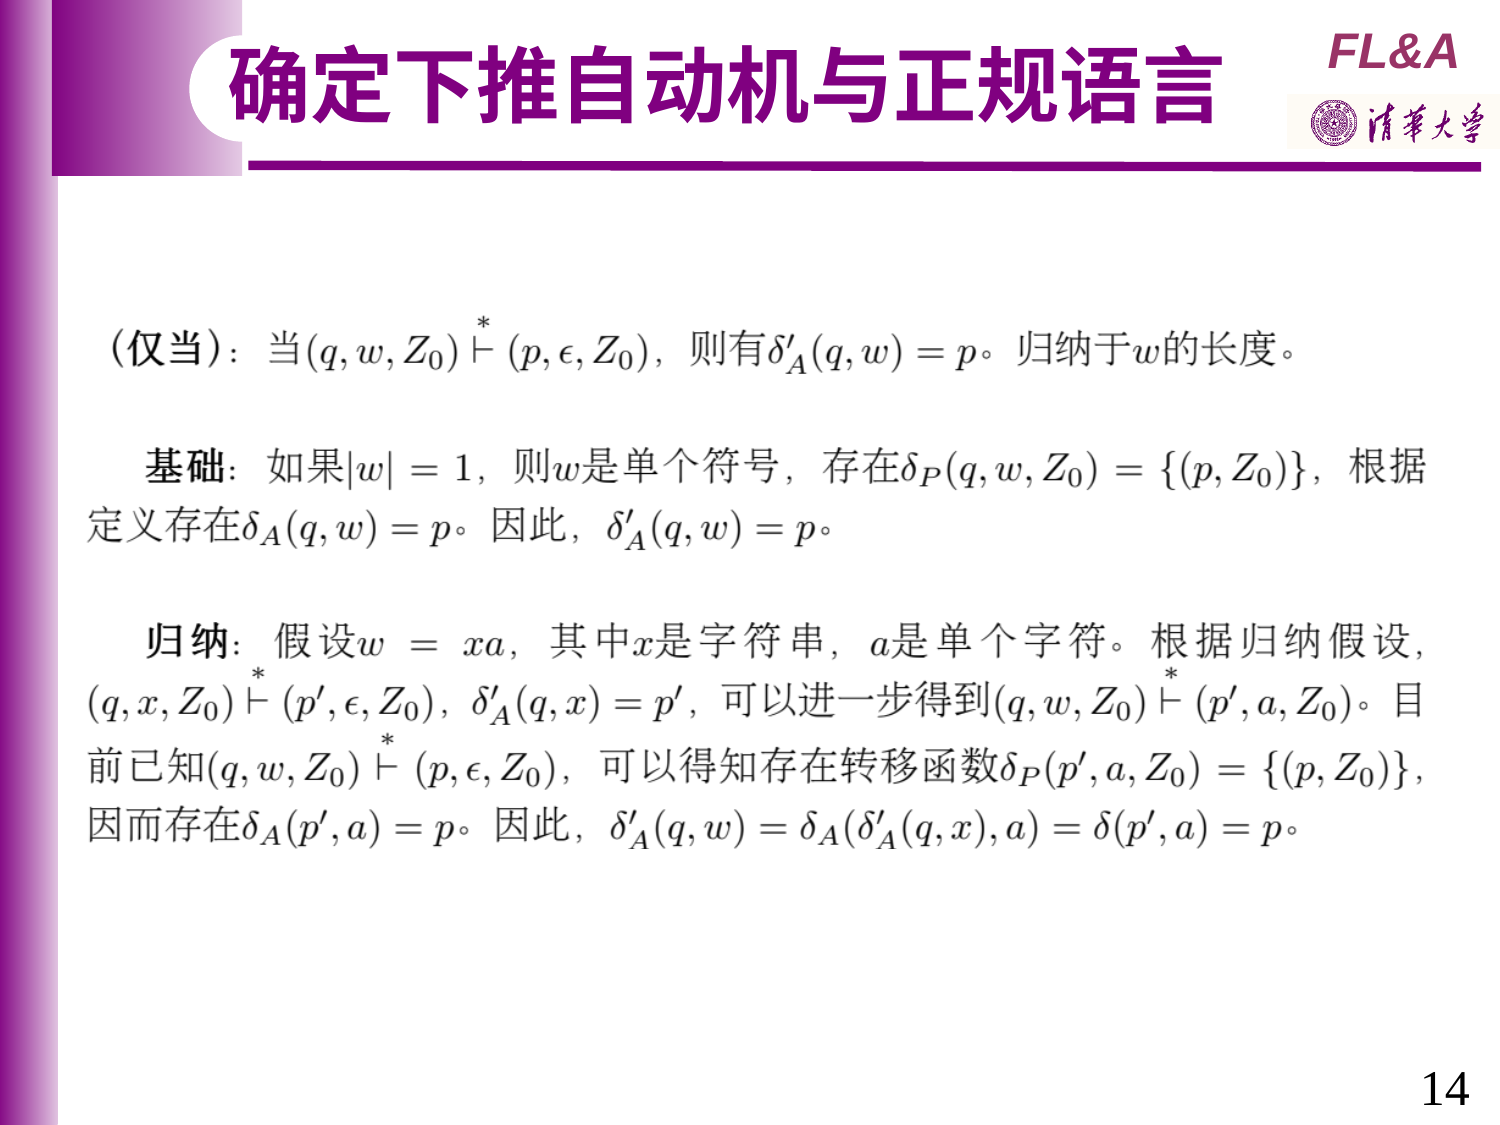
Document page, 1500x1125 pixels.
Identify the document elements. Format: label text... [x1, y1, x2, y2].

text_box 确定下推自动机与正规语言 [212, 37, 1250, 138]
picture [6, 314, 1500, 849]
text_box 14 [1387, 1055, 1500, 1124]
picture [1287, 94, 1500, 149]
